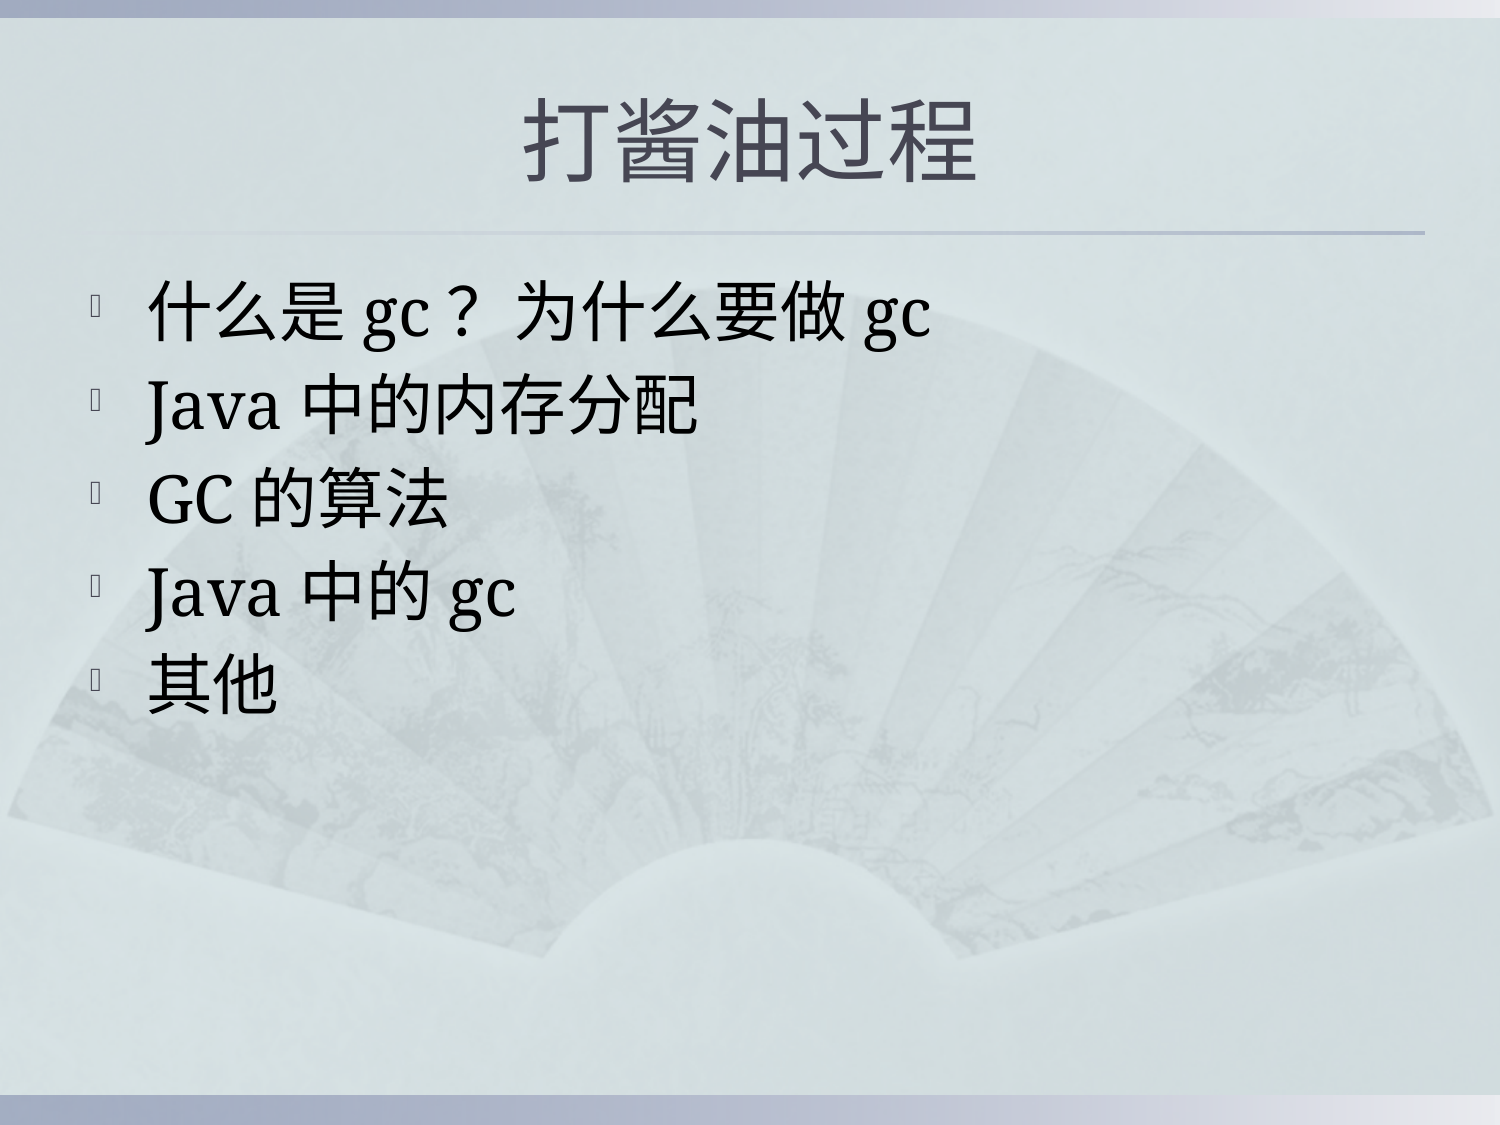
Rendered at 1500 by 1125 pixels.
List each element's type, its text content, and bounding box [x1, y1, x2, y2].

list 什么是gc？为什么要做gc Java中的内存分配 GC的算法 Java中的gc 其他 [75, 262, 1425, 1032]
title 打酱油过程 [75, 45, 1425, 233]
